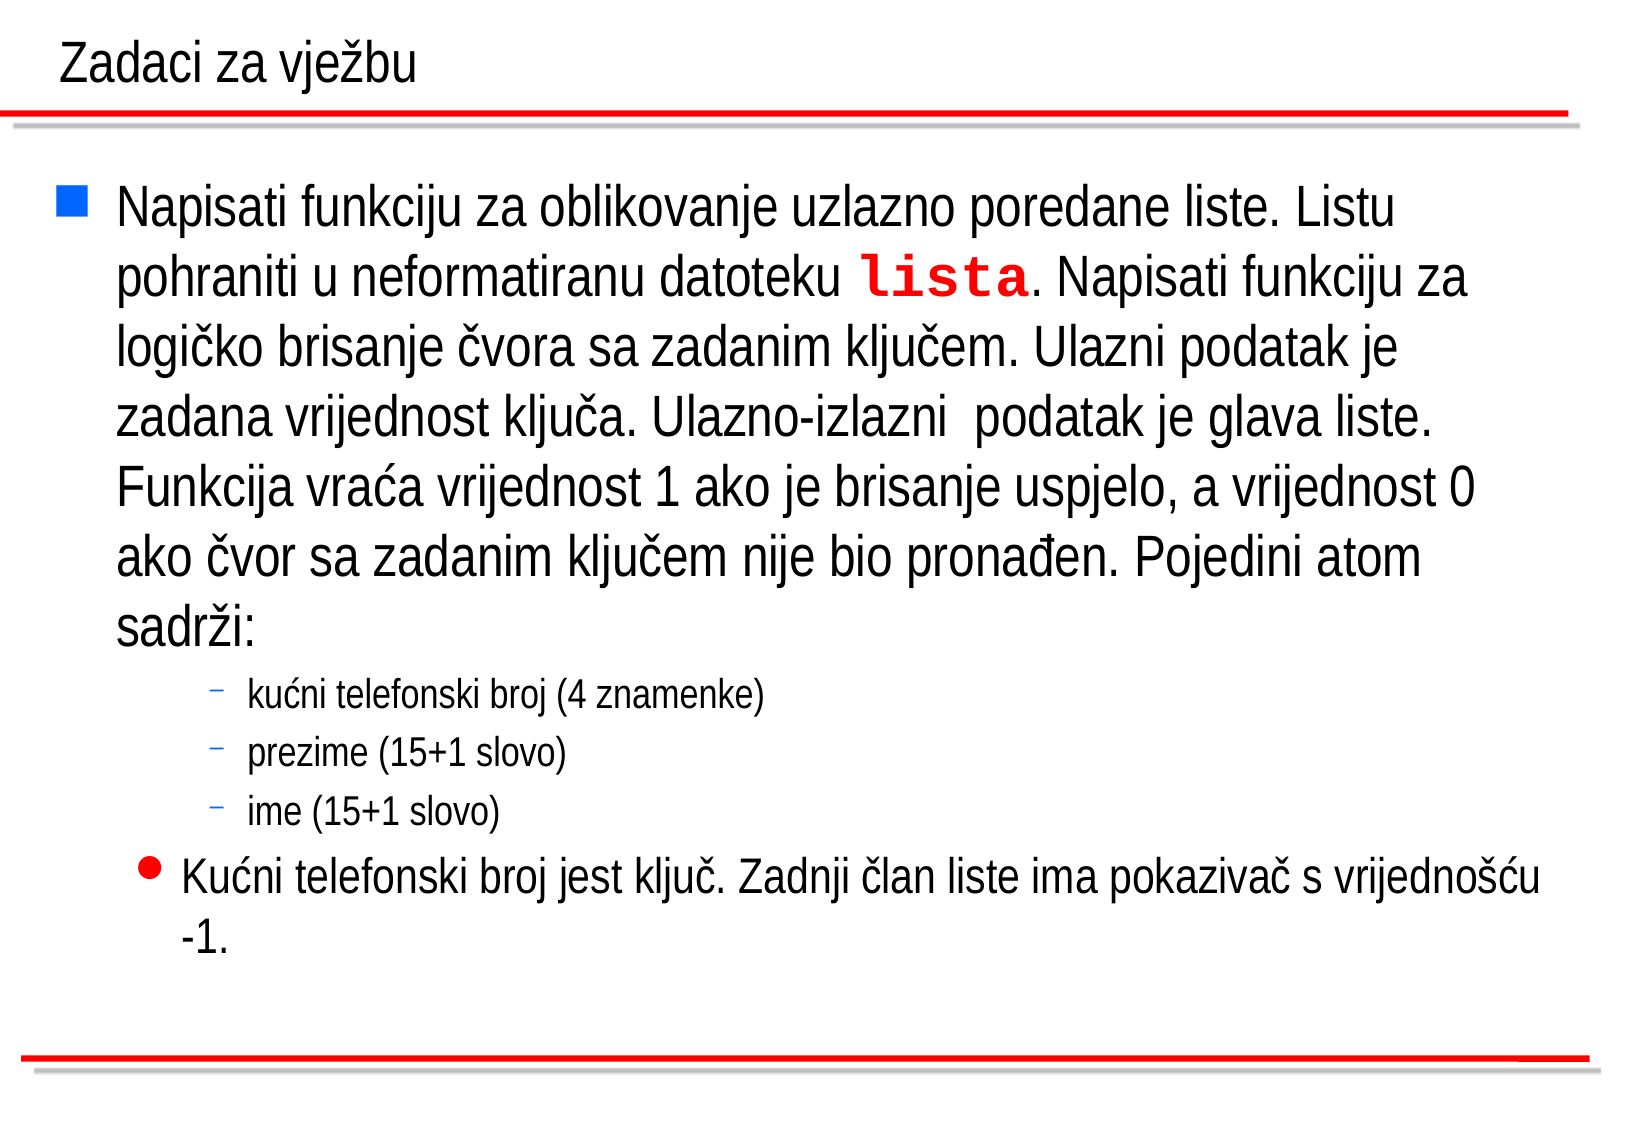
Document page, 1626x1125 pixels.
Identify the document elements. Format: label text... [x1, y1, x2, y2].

list Napisati funkciju za oblikovanje uzlazno poredane liste. Listu pohraniti u neformatiranu datoteku lista. Napisati funkciju za logičko brisanje čvora sa zadanim ključem. Ulazni podatak je zadana vrijednost ključa. Ulazno-izlazni podatak je glava liste. Funkcija vraća vrijednost 1 ako je brisanje uspjelo, a vrijednost 0 ako čvor sa zadanim ključem nije bio pronađen. Pojedini atom sadrži: kućni telefonski broj (4 znamenke) prezime (15+1 slovo) ime (15+1 slovo) Kućni telefonski broj jest ključ. Zadnji član liste ima pokazivač s vrijednošću -1. [44, 160, 1581, 1036]
title Zadaci za vježbu [44, 0, 1569, 102]
